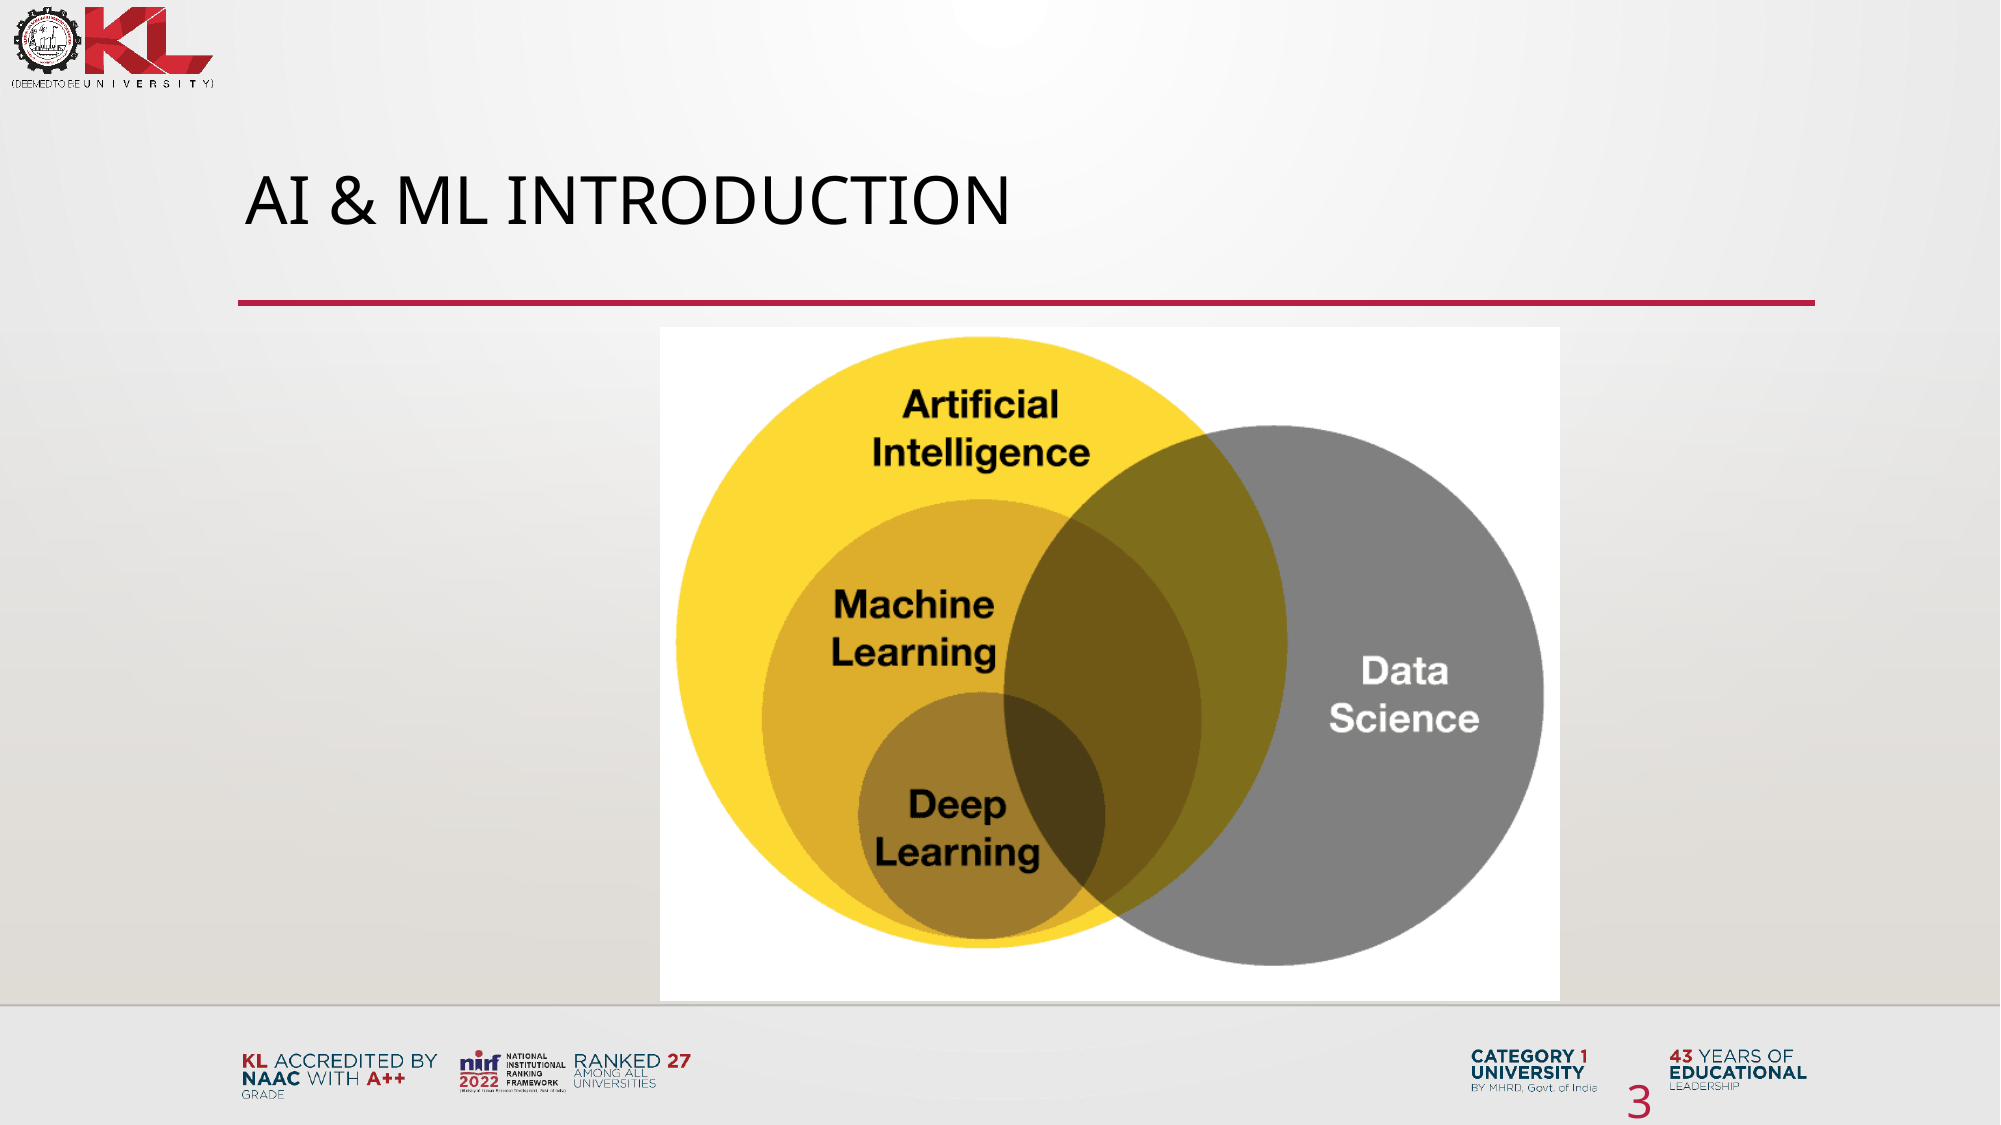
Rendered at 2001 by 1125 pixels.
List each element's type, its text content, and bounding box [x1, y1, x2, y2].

slide_number 3 [1414, 1065, 1865, 1125]
picture [1447, 1045, 1814, 1065]
text_box AI & ML INTRODUCTION [230, 159, 1029, 247]
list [660, 327, 1560, 1002]
picture [12, 5, 213, 88]
picture [238, 1045, 716, 1103]
